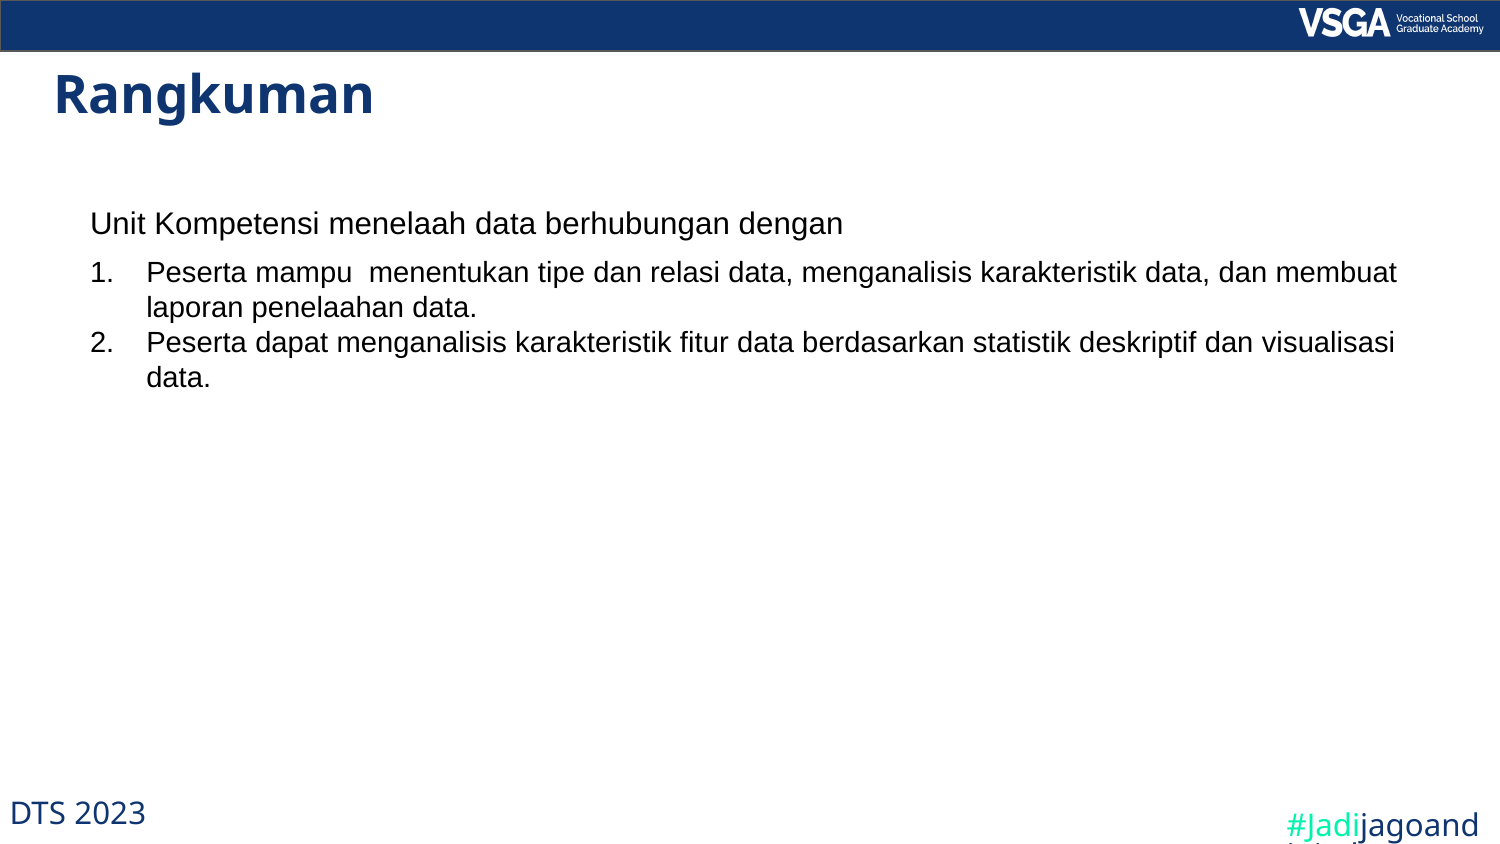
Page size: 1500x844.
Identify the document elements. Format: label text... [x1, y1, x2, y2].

text_box [0, 0, 1279, 52]
subtitle DTS 2023 [0, 785, 608, 818]
text_box Rangkuman [38, 45, 1436, 140]
subtitle #Jadijagoandigital [1271, 797, 1500, 830]
picture [1284, 0, 1499, 79]
text_box Unit Kompetensi menelaah data berhubungan dengan Peserta mampu menentukan tipe dan relasi data, menganalisis karakteristik data, dan membuat laporan penelaahan data. Peserta dapat menganalisis karakteristik fitur data berdasarkan statistik deskriptif dan visualisasi data. [74, 195, 1422, 401]
